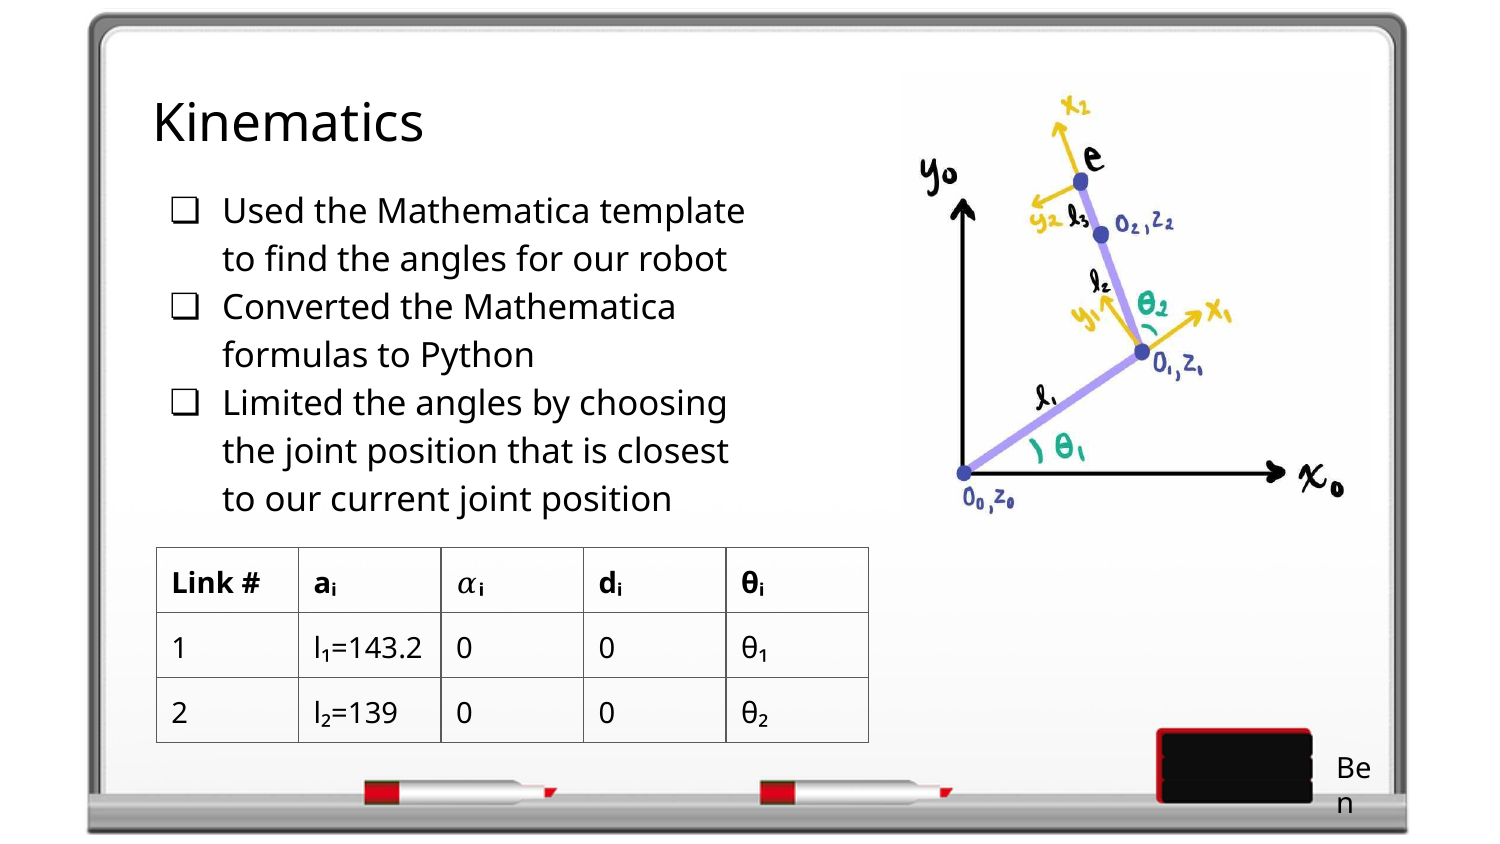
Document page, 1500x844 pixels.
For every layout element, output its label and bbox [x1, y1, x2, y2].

picture [77, 0, 1422, 844]
